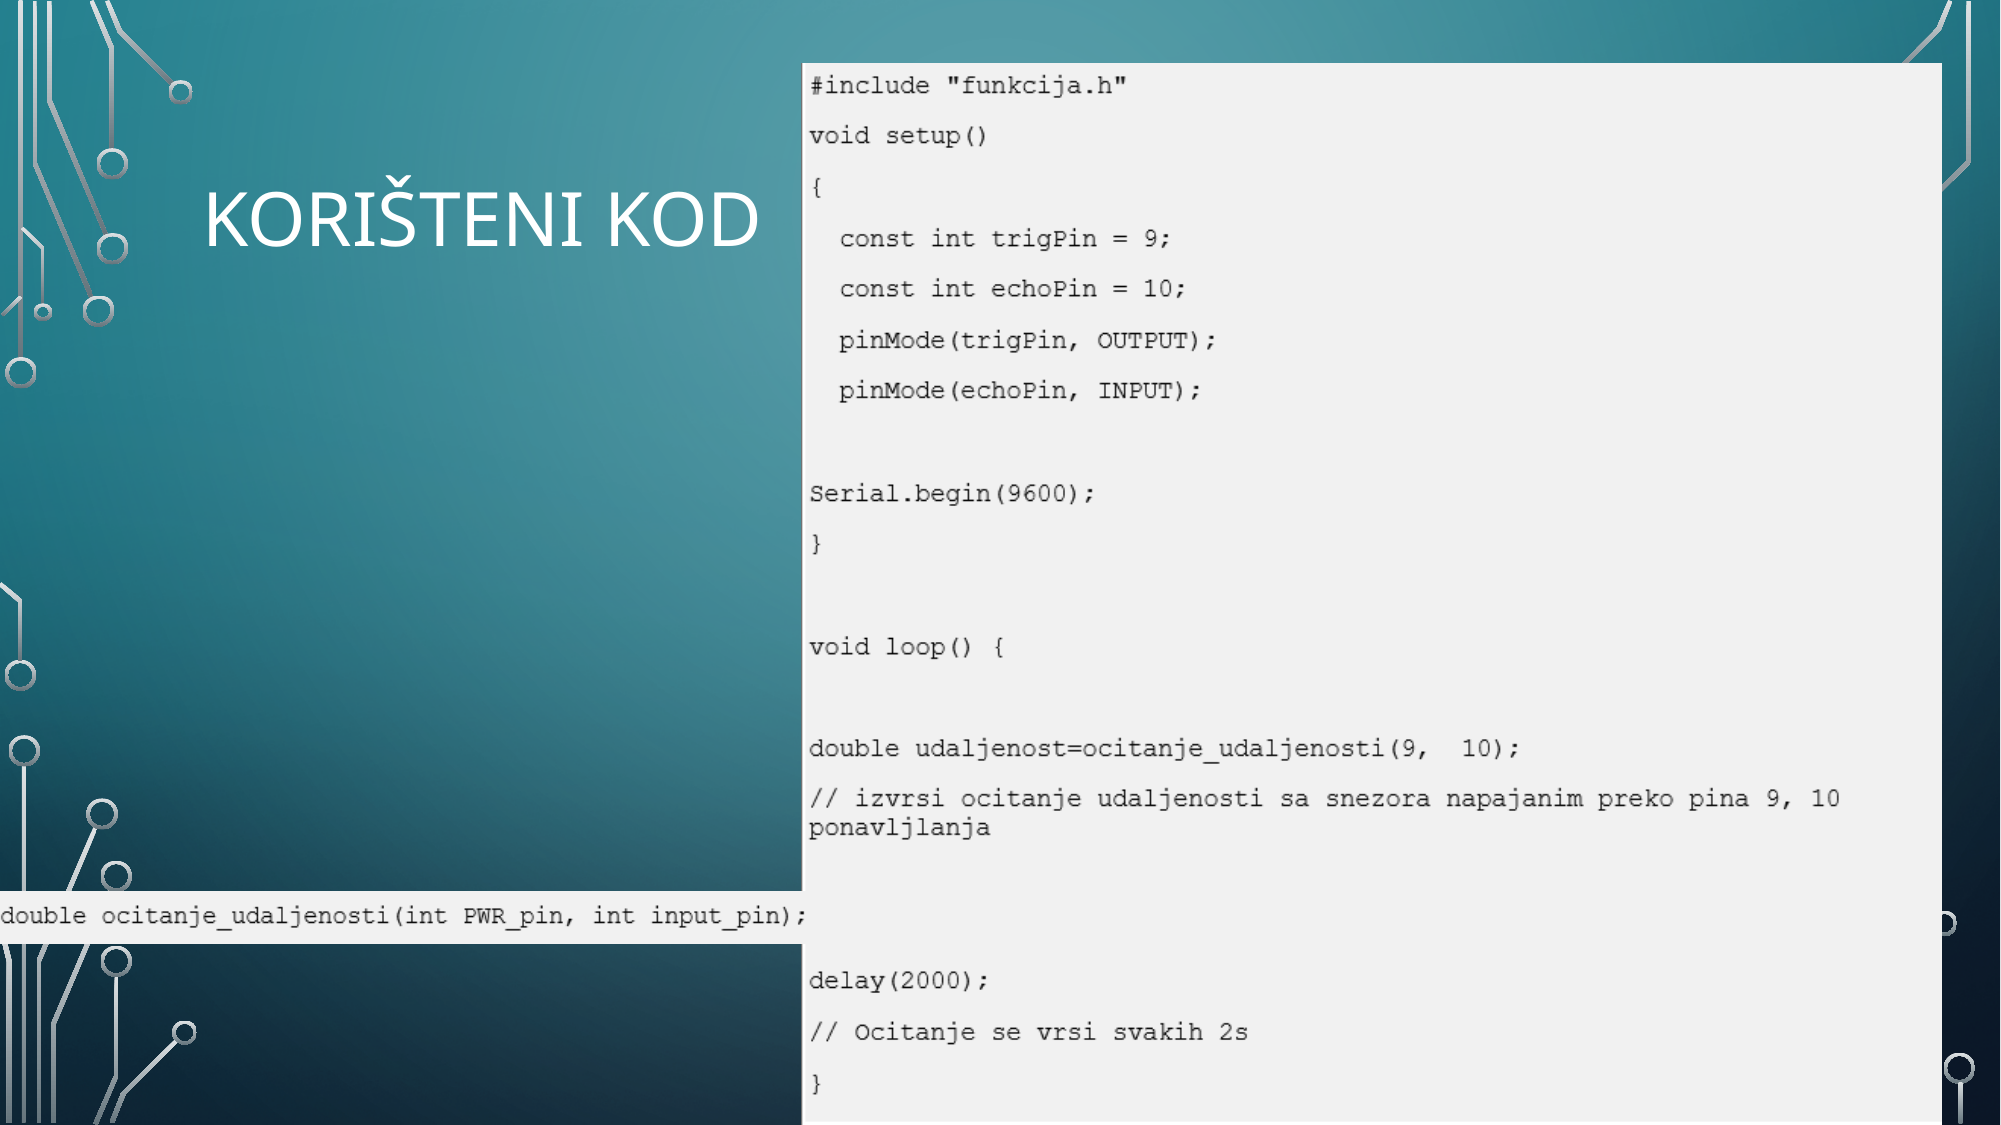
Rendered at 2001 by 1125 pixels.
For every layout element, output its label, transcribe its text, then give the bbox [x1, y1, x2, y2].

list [801, 63, 1942, 1125]
title Korišteni kod [187, 101, 801, 344]
picture [0, 891, 859, 944]
